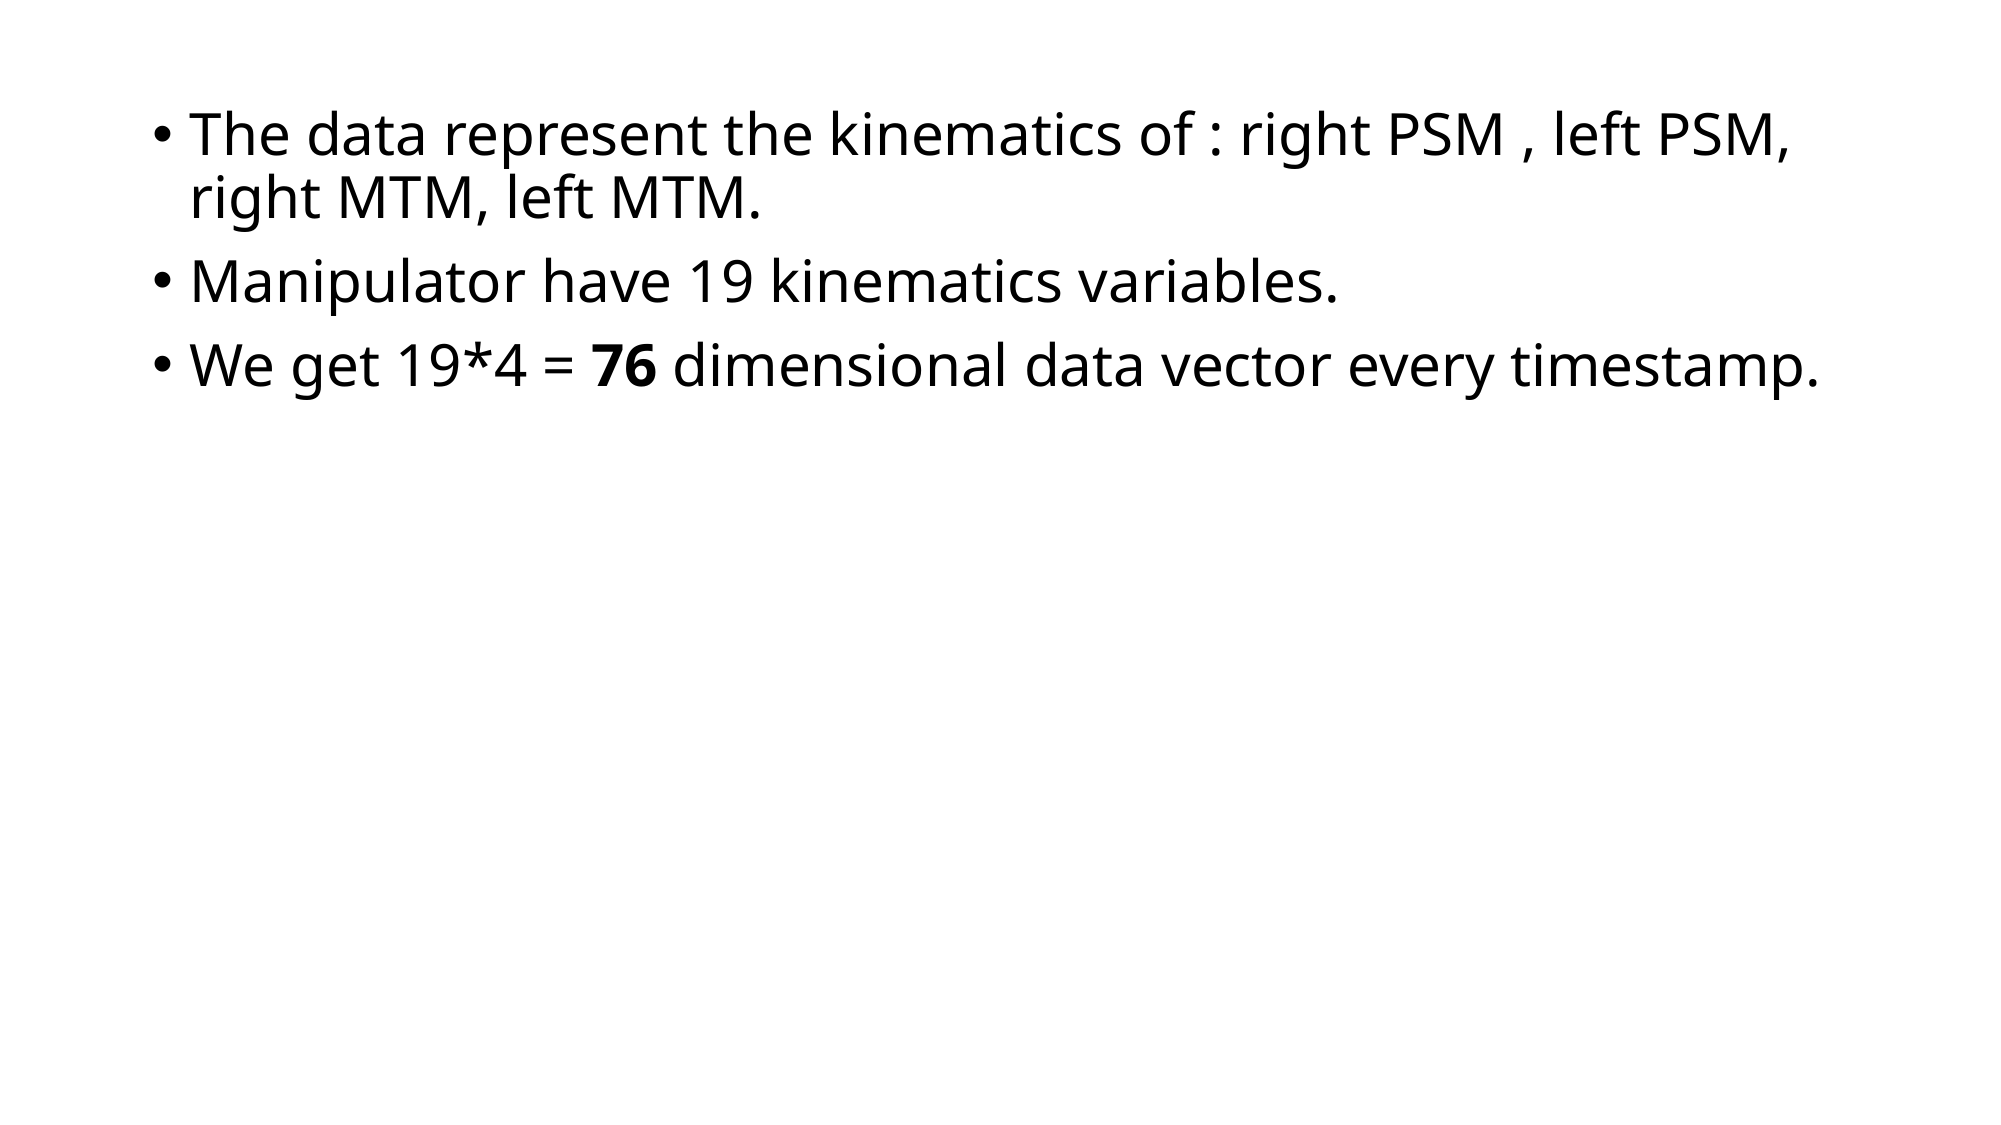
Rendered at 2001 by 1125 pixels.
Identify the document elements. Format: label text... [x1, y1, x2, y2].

list The data represent the kinematics of : right PSM , left PSM, right MTM, left MTM. Manipulator have 19 kinematics variables. We get 19*4 = 76 dimensional data vector every timestamp. [137, 97, 1863, 812]
